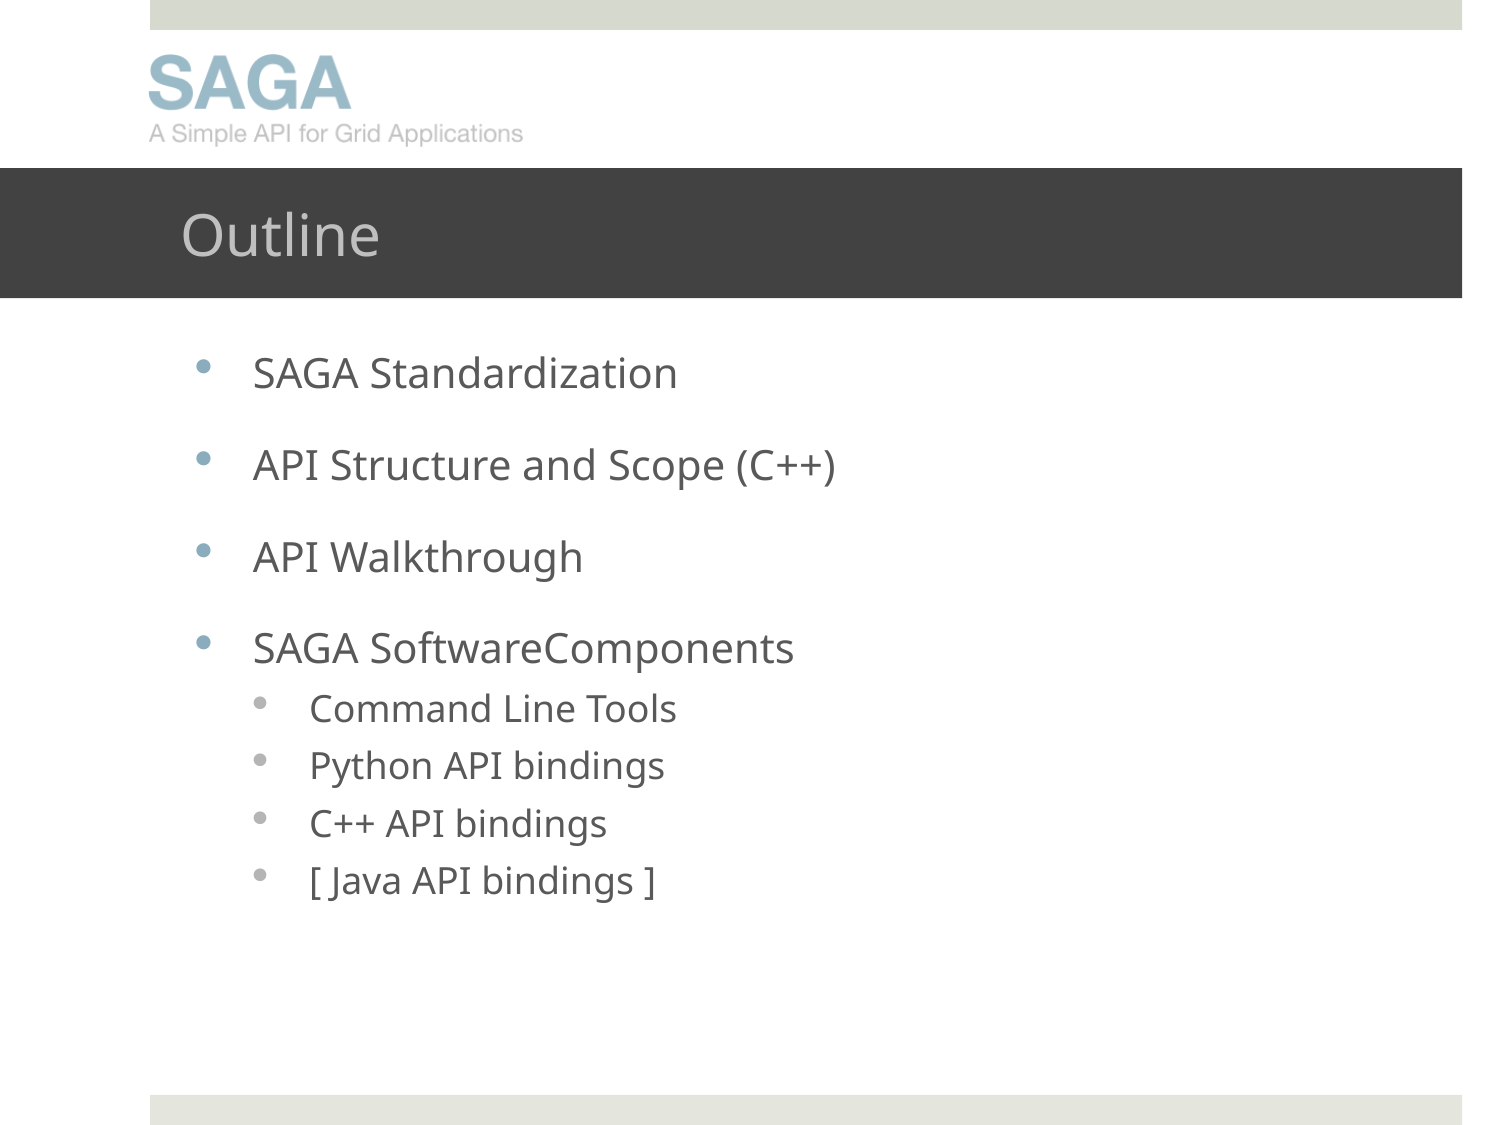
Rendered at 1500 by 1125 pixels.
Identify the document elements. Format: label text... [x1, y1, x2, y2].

title Outline [0, 168, 1463, 299]
list SAGA Standardization API Structure and Scope (C++) API Walkthrough SAGA SoftwareComponents Command Line Tools Python API bindings C++ API bindings [ Java API bindings ] [181, 339, 1432, 1028]
picture [148, 54, 523, 147]
